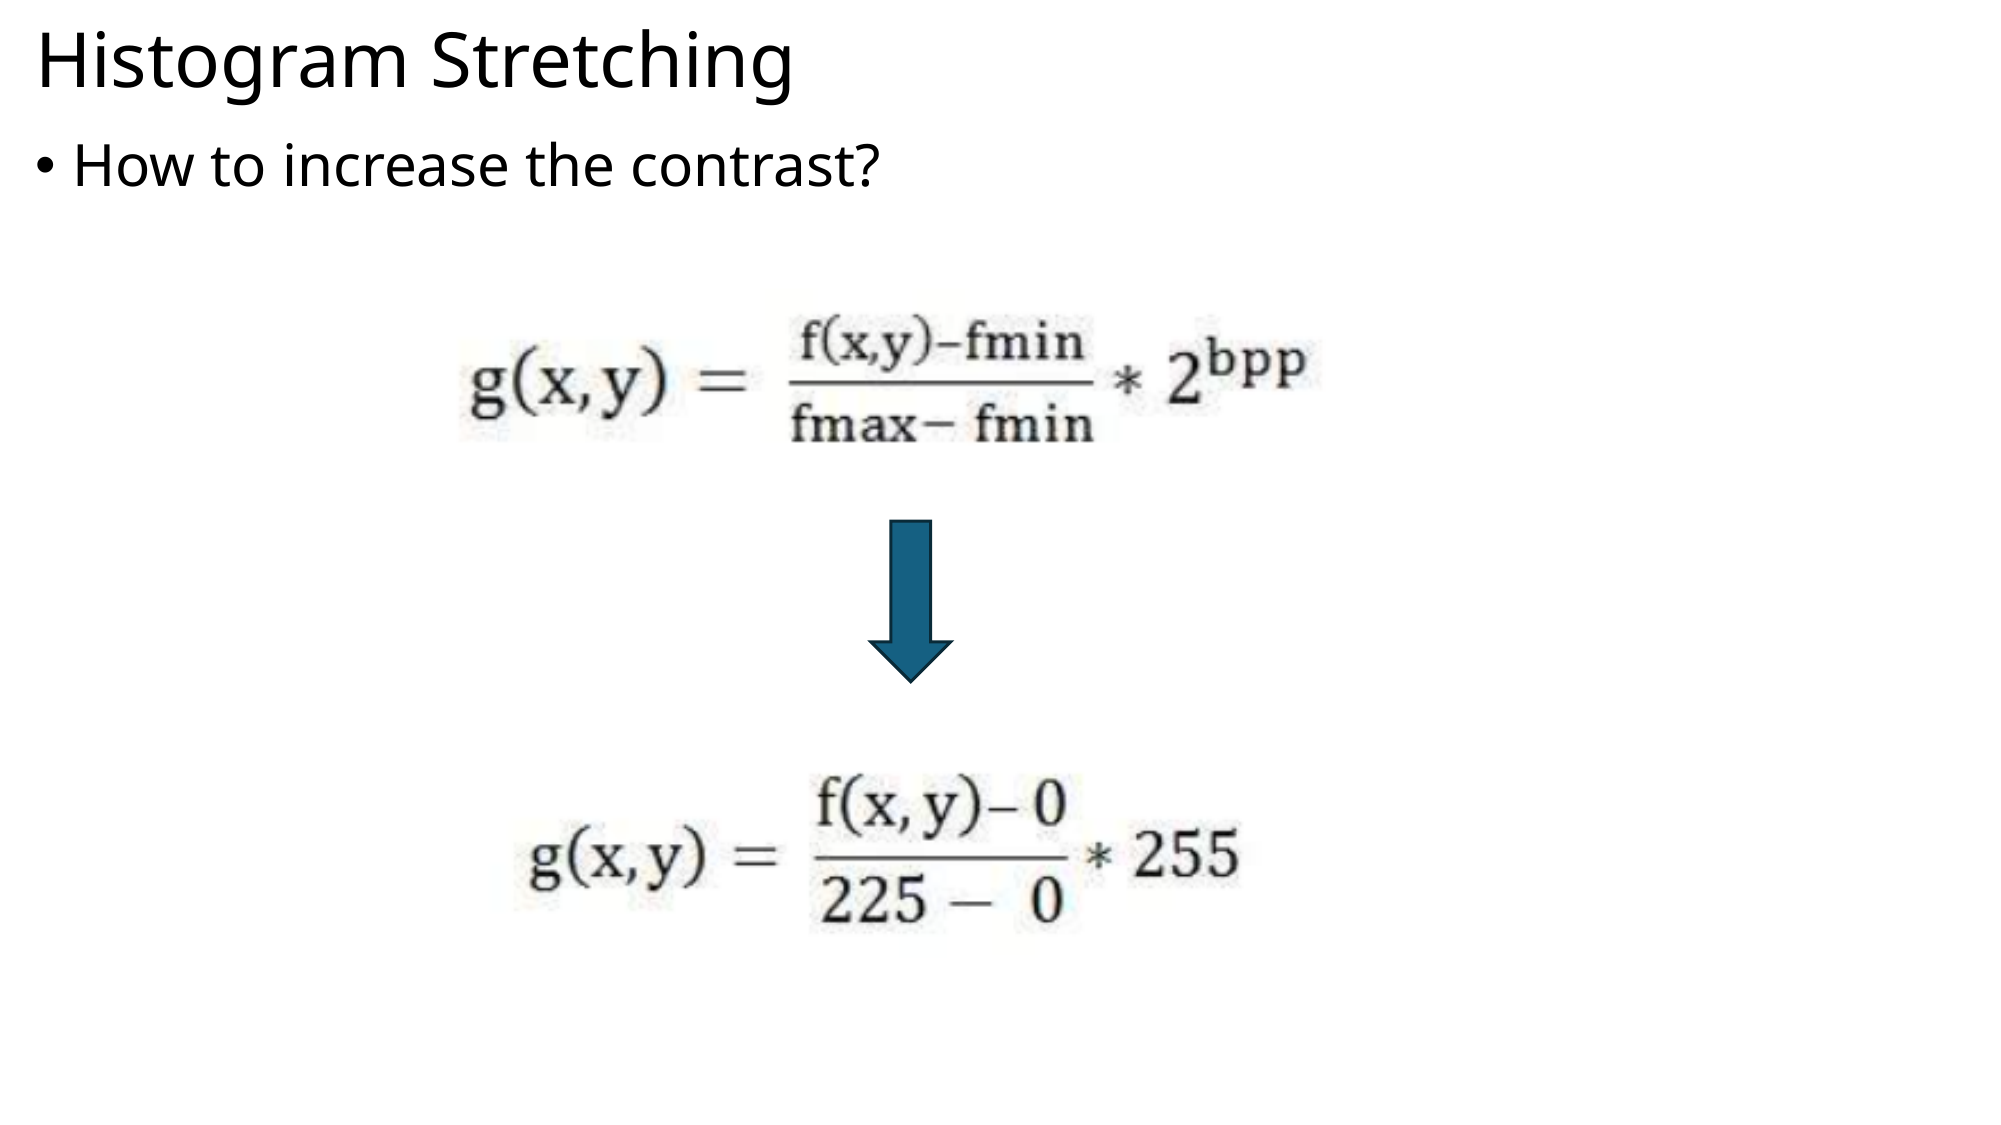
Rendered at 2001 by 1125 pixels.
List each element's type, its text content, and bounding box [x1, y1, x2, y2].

picture [475, 713, 1321, 1005]
list How to increase the contrast? [19, 128, 1987, 1111]
text_box [867, 552, 955, 684]
picture [383, 239, 1387, 552]
title Histogram Stretching [19, 13, 1987, 112]
